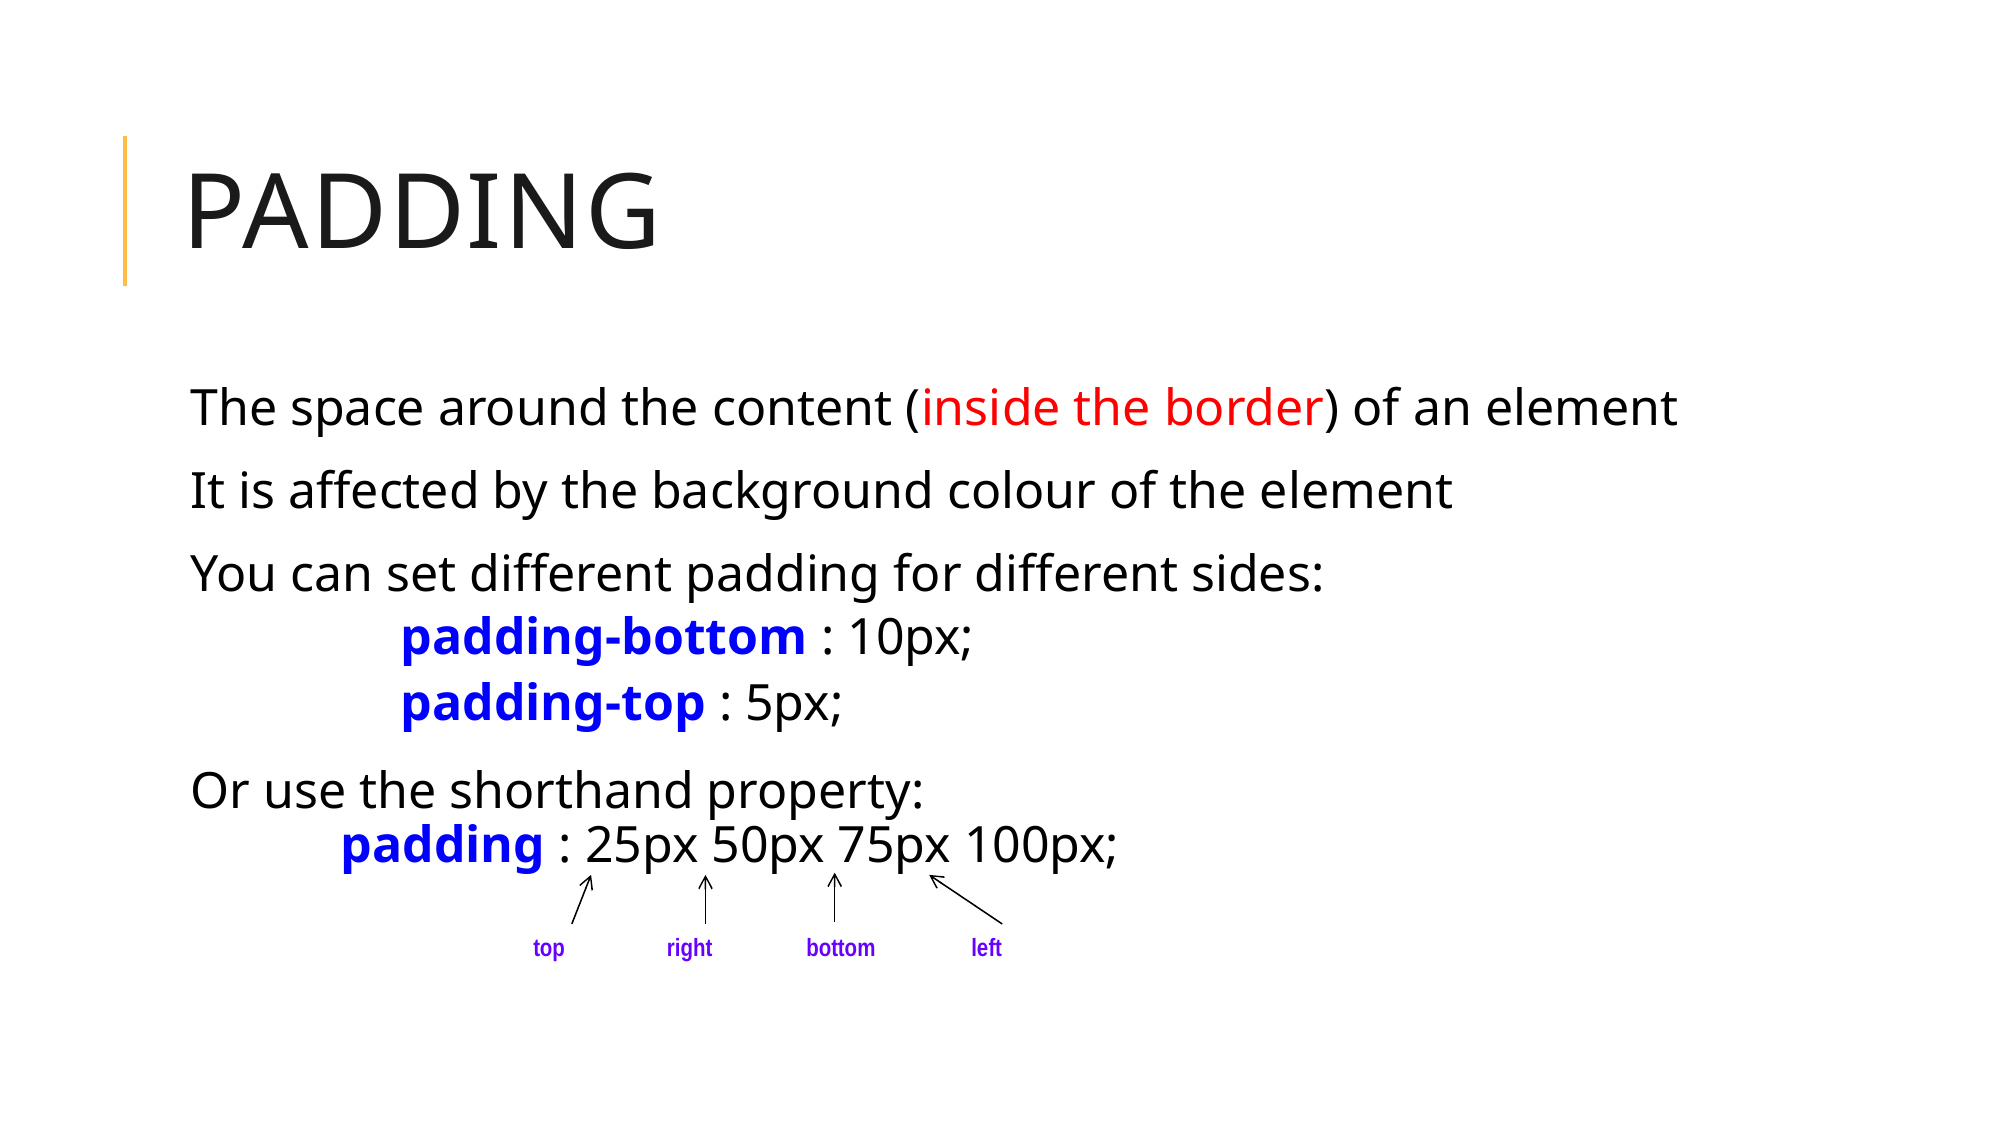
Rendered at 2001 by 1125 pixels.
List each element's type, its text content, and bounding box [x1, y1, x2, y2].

title Padding [168, 96, 1763, 342]
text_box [518, 872, 1049, 970]
list The space around the content (inside the border) of an element It is affected by the background colour of the element You can set different padding for different sides: padding-bottom : 10px; padding-top : 5px; Or use the shorthand property: padding : 25px 50px 75px 100px; [168, 375, 1763, 1035]
